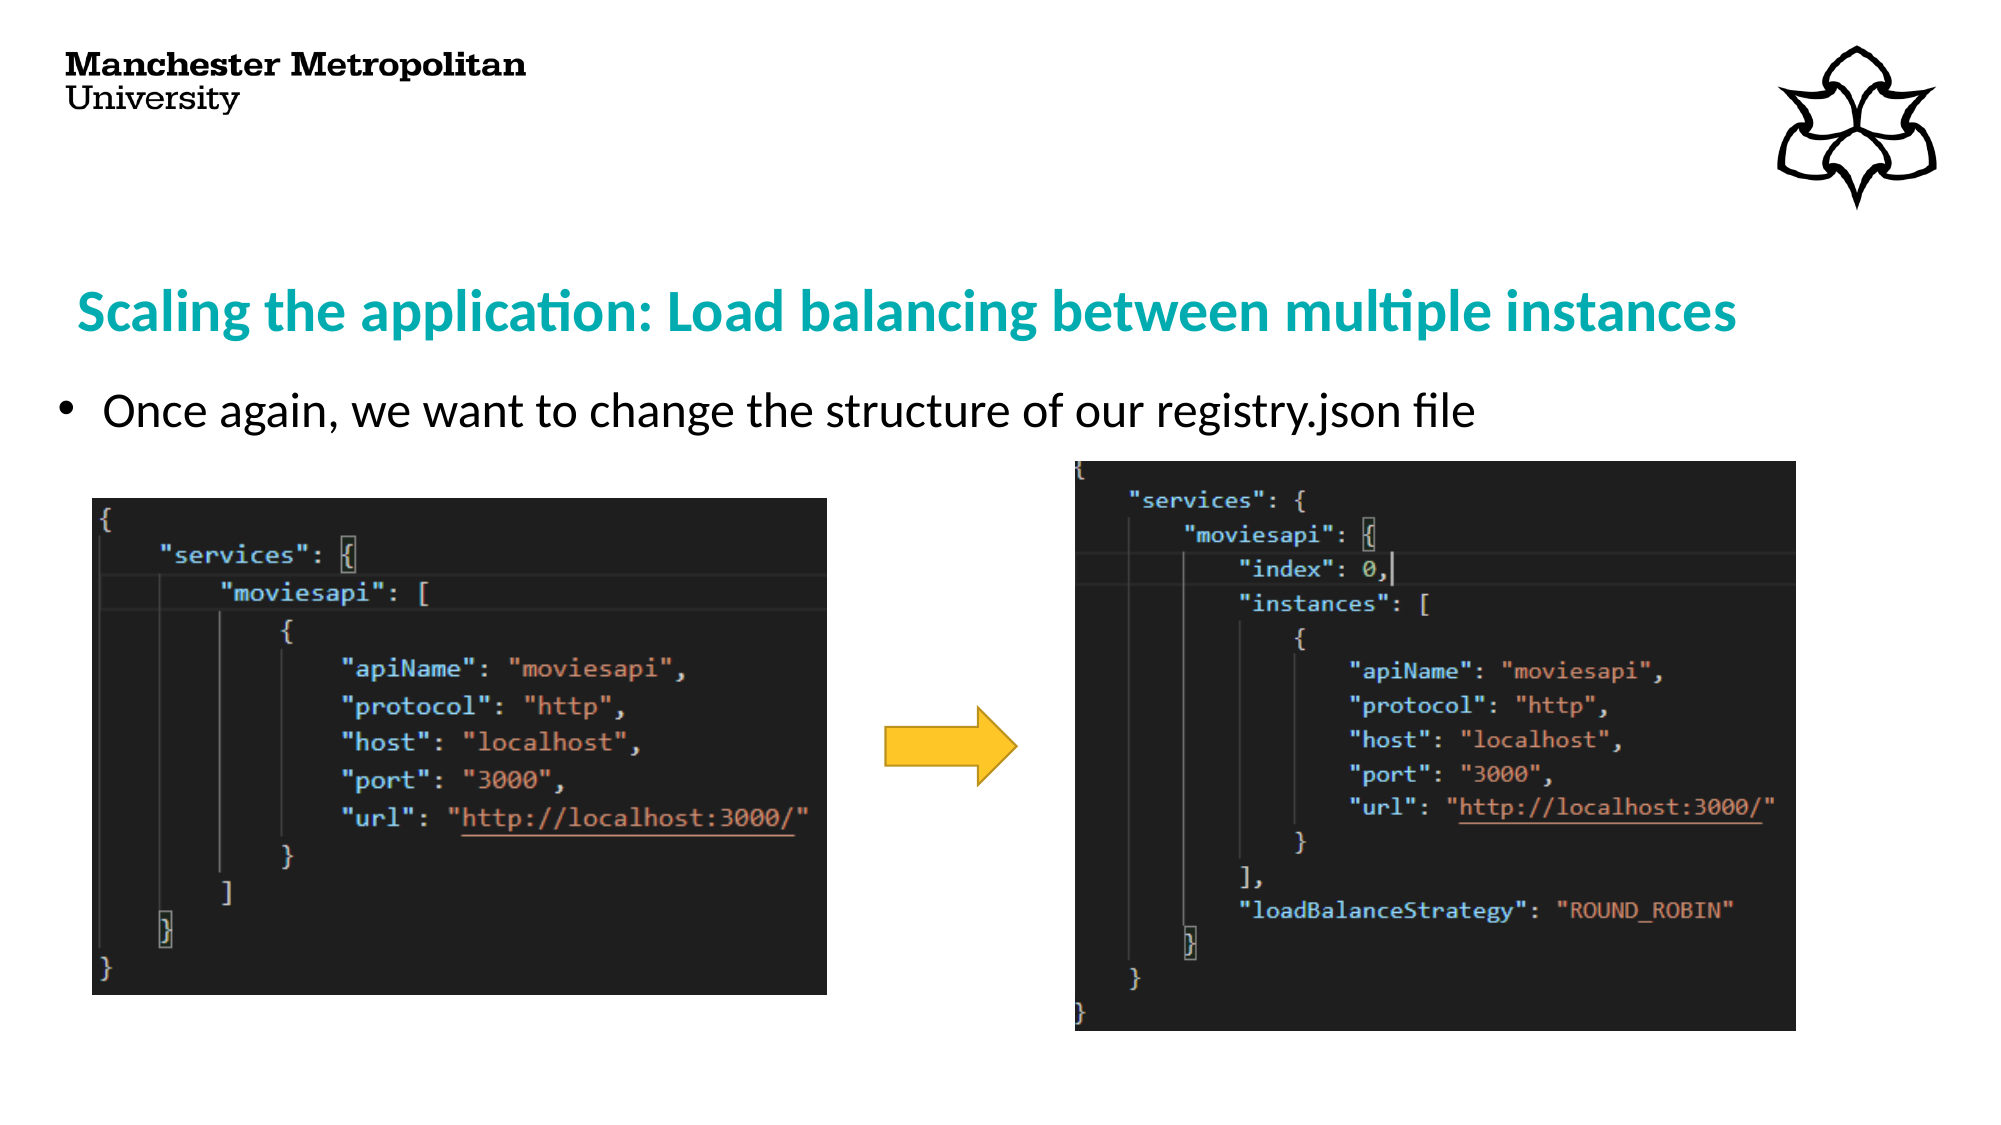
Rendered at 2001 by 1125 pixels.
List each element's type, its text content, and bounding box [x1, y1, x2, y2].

picture [1765, 34, 1948, 221]
list Once again, we want to change the structure of our registry.json file [42, 369, 1713, 978]
text_box [884, 705, 1019, 788]
picture [1075, 461, 1796, 1031]
picture [55, 42, 536, 124]
title Scaling the application: Load balancing between multiple instances [62, 270, 1788, 353]
picture [92, 498, 827, 995]
